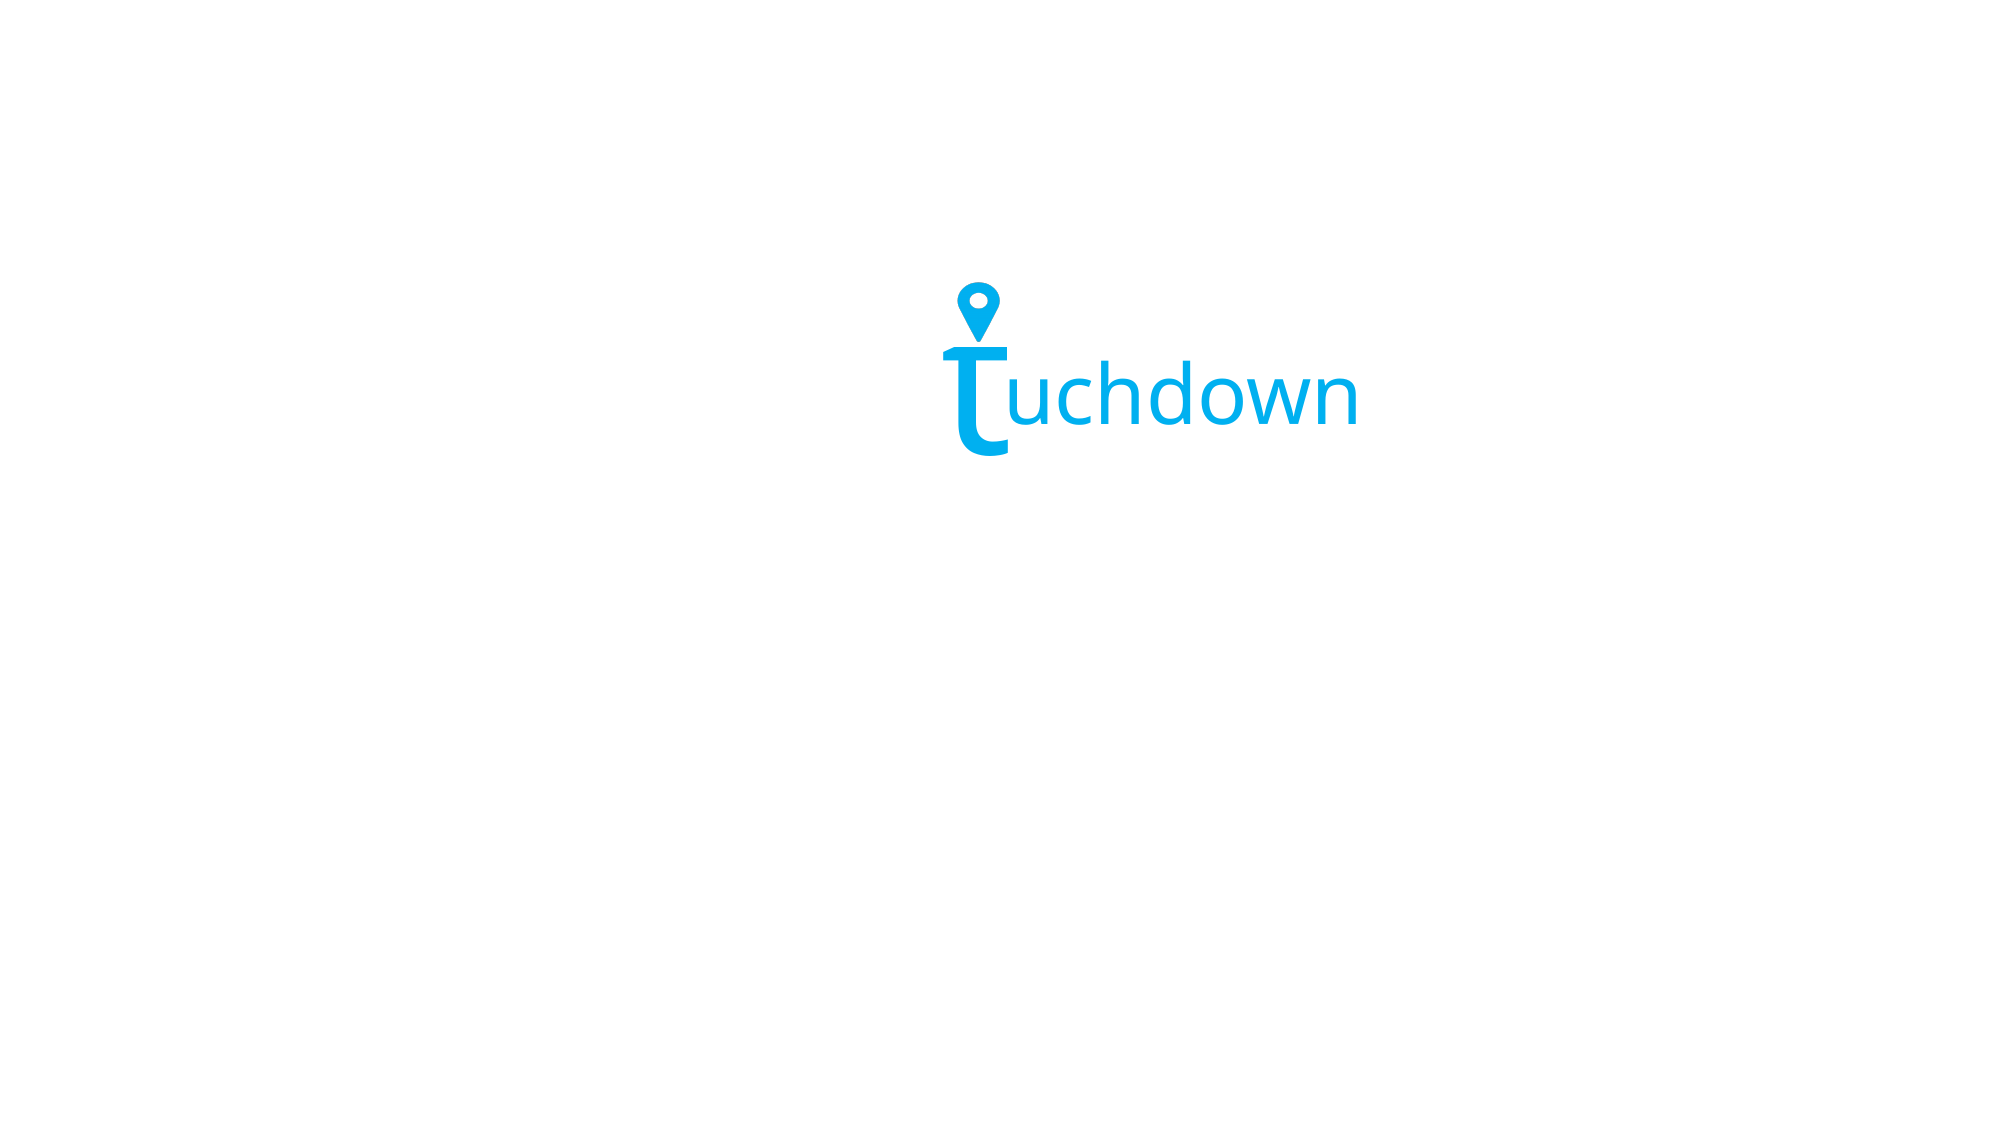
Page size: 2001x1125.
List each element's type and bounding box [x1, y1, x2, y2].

text_box [930, 247, 1385, 505]
